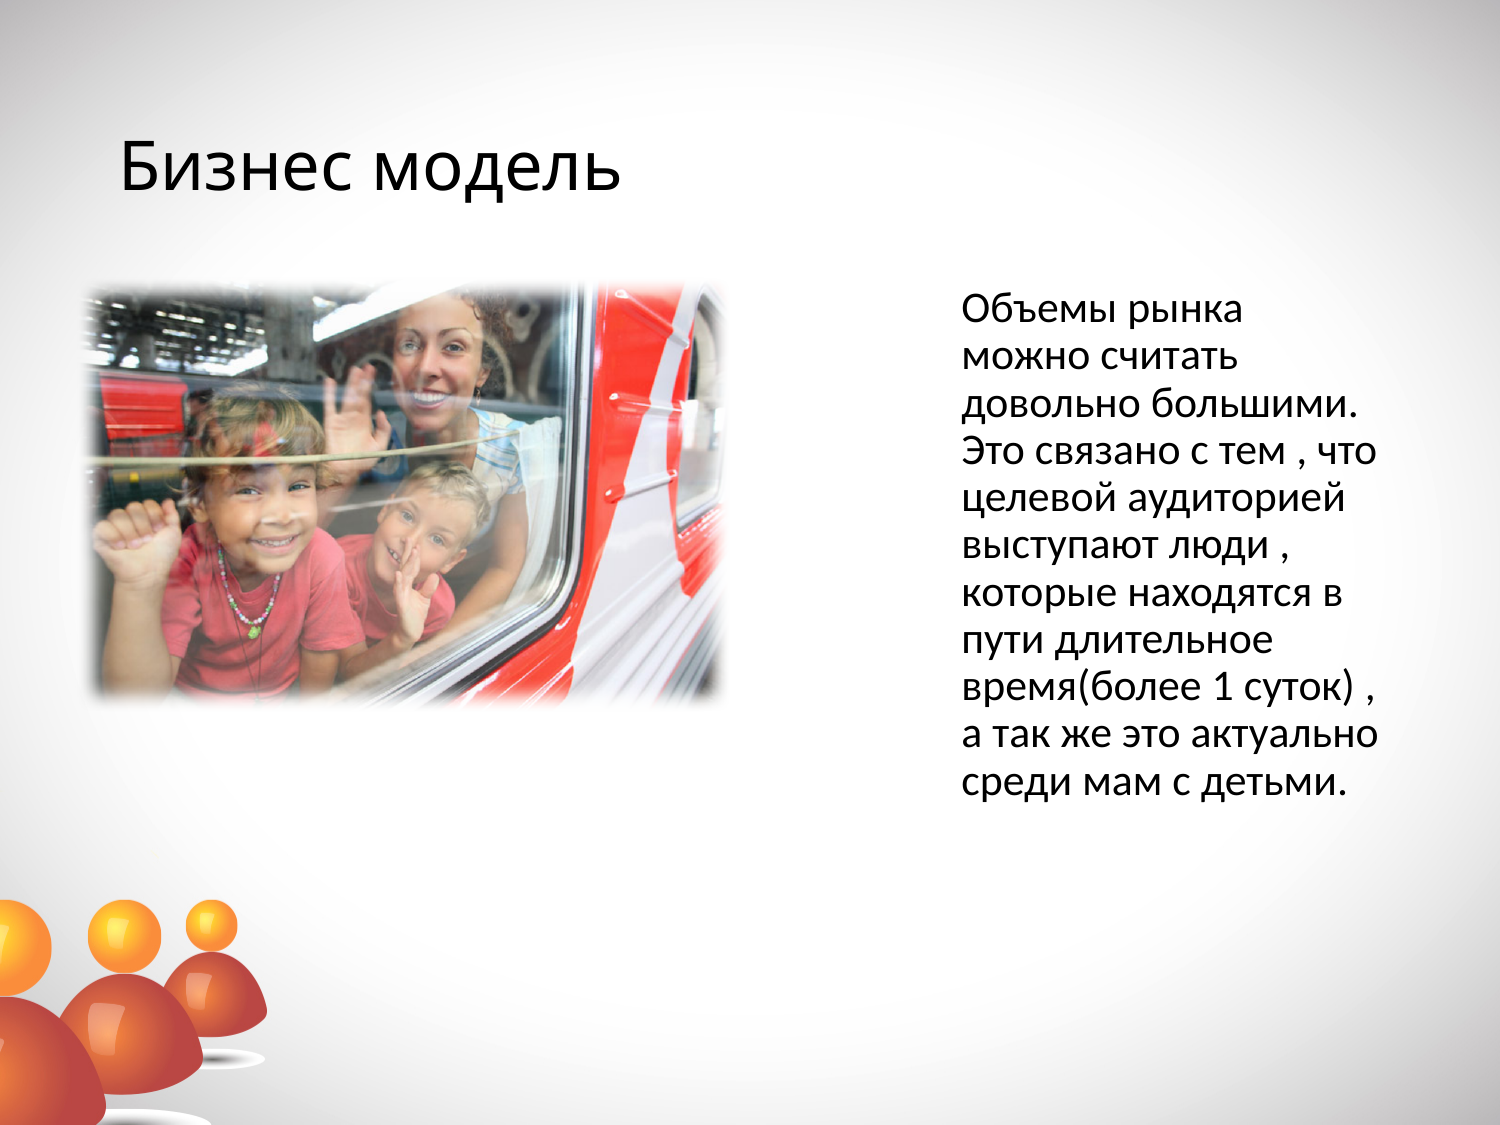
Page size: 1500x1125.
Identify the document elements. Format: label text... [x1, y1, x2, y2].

title Бизнес модель [103, 59, 1397, 278]
picture [0, 0, 1500, 1125]
list Объемы рынка можно считать довольно большими. Это связано с тем , что целевой аудиторией выступают люди , которые находятся в пути длительное время(более 1 суток) , а так же это актуально среди мам с детьми. [946, 277, 1397, 1014]
